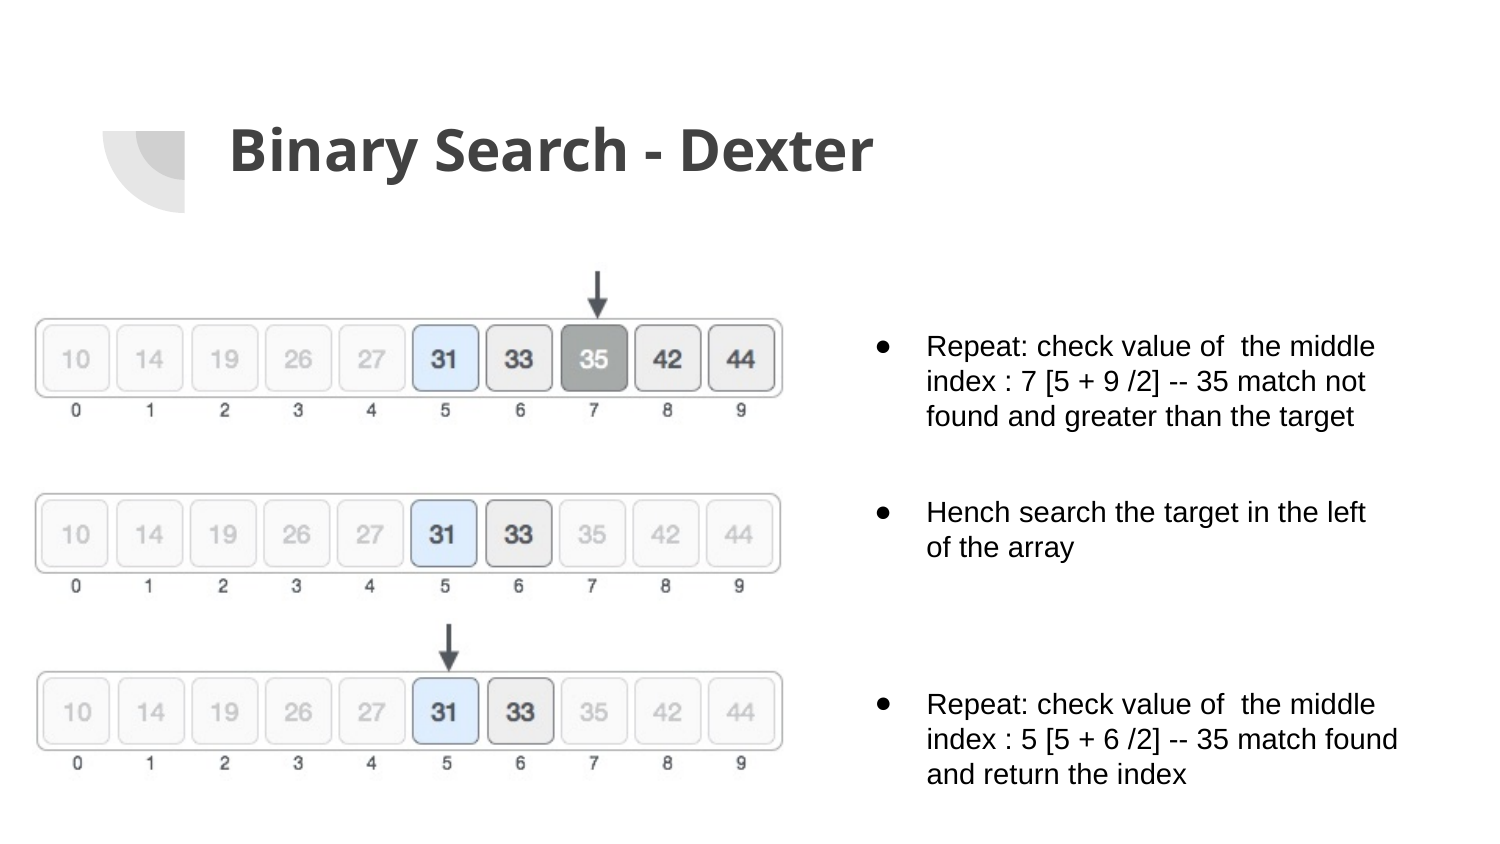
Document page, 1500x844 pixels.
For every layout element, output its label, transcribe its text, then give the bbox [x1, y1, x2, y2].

text_box Repeat: check value of the middle index : 7 [5 + 9 /2] -- 35 match not found and greater than the target [836, 312, 1403, 460]
picture [32, 487, 787, 604]
text_box Repeat: check value of the middle index : 5 [5 + 6 /2] -- 35 match found and return the index [836, 670, 1420, 740]
picture [32, 618, 788, 782]
picture [32, 261, 788, 429]
text_box Hench search the target in the left of the array [836, 478, 1403, 652]
title Binary Search - Dexter [213, 98, 1368, 263]
